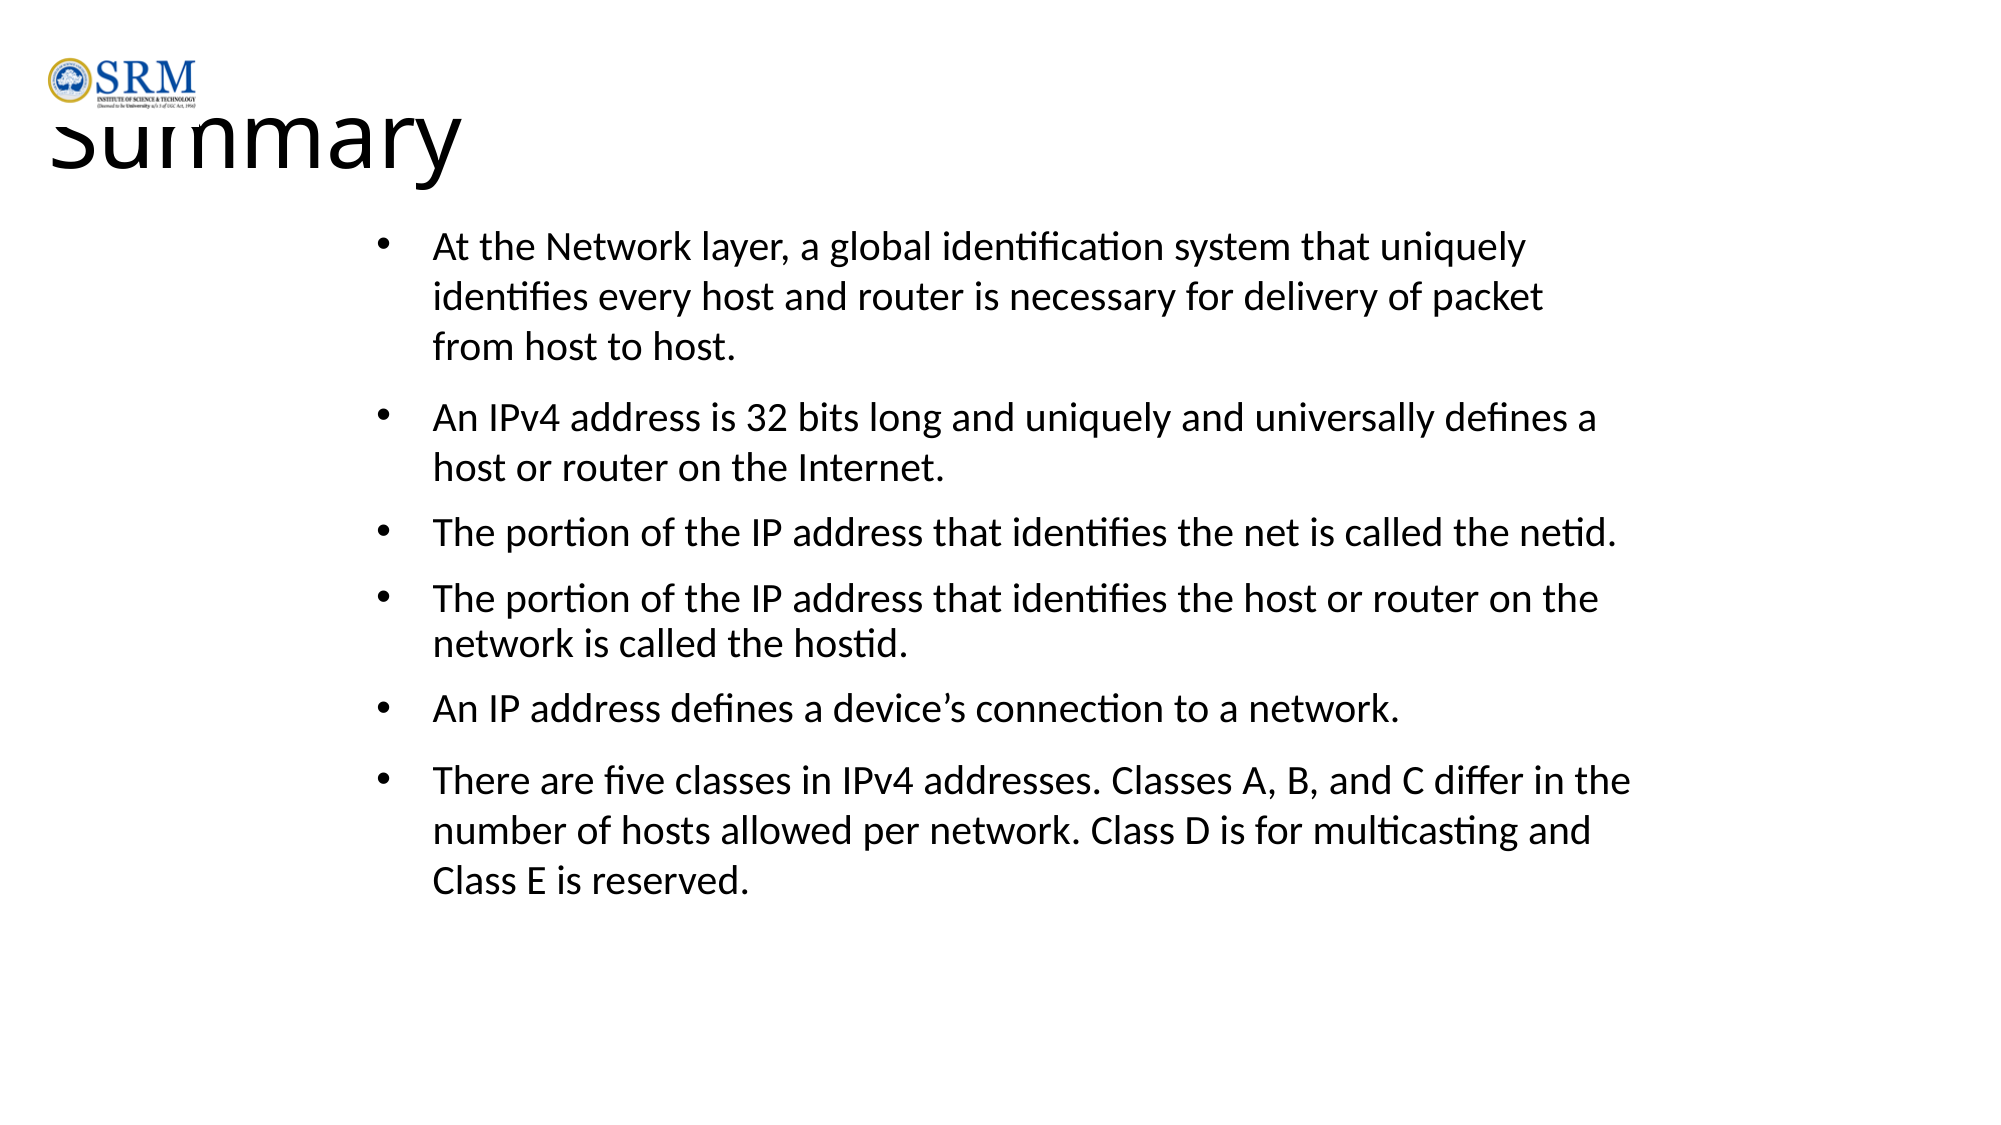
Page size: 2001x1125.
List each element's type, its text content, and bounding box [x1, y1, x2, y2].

list At the Network layer, a global identification system that uniquely identifies every host and router is necessary for delivery of packet from host to host. An IPv4 address is 32 bits long and uniquely and universally defines a host or router on the Internet. The portion of the IP address that identifies the net is called the netid. The portion of the IP address that identifies the host or router on the network is called the hostid. An IP address defines a device’s connection to a network. There are five classes in IPv4 addresses. Classes A, B, and C differ in the number of hosts allowed per network. Class D is for multicasting and Class E is reserved. [353, 210, 1649, 1025]
title Summary [33, 45, 1967, 233]
picture [45, 40, 199, 127]
